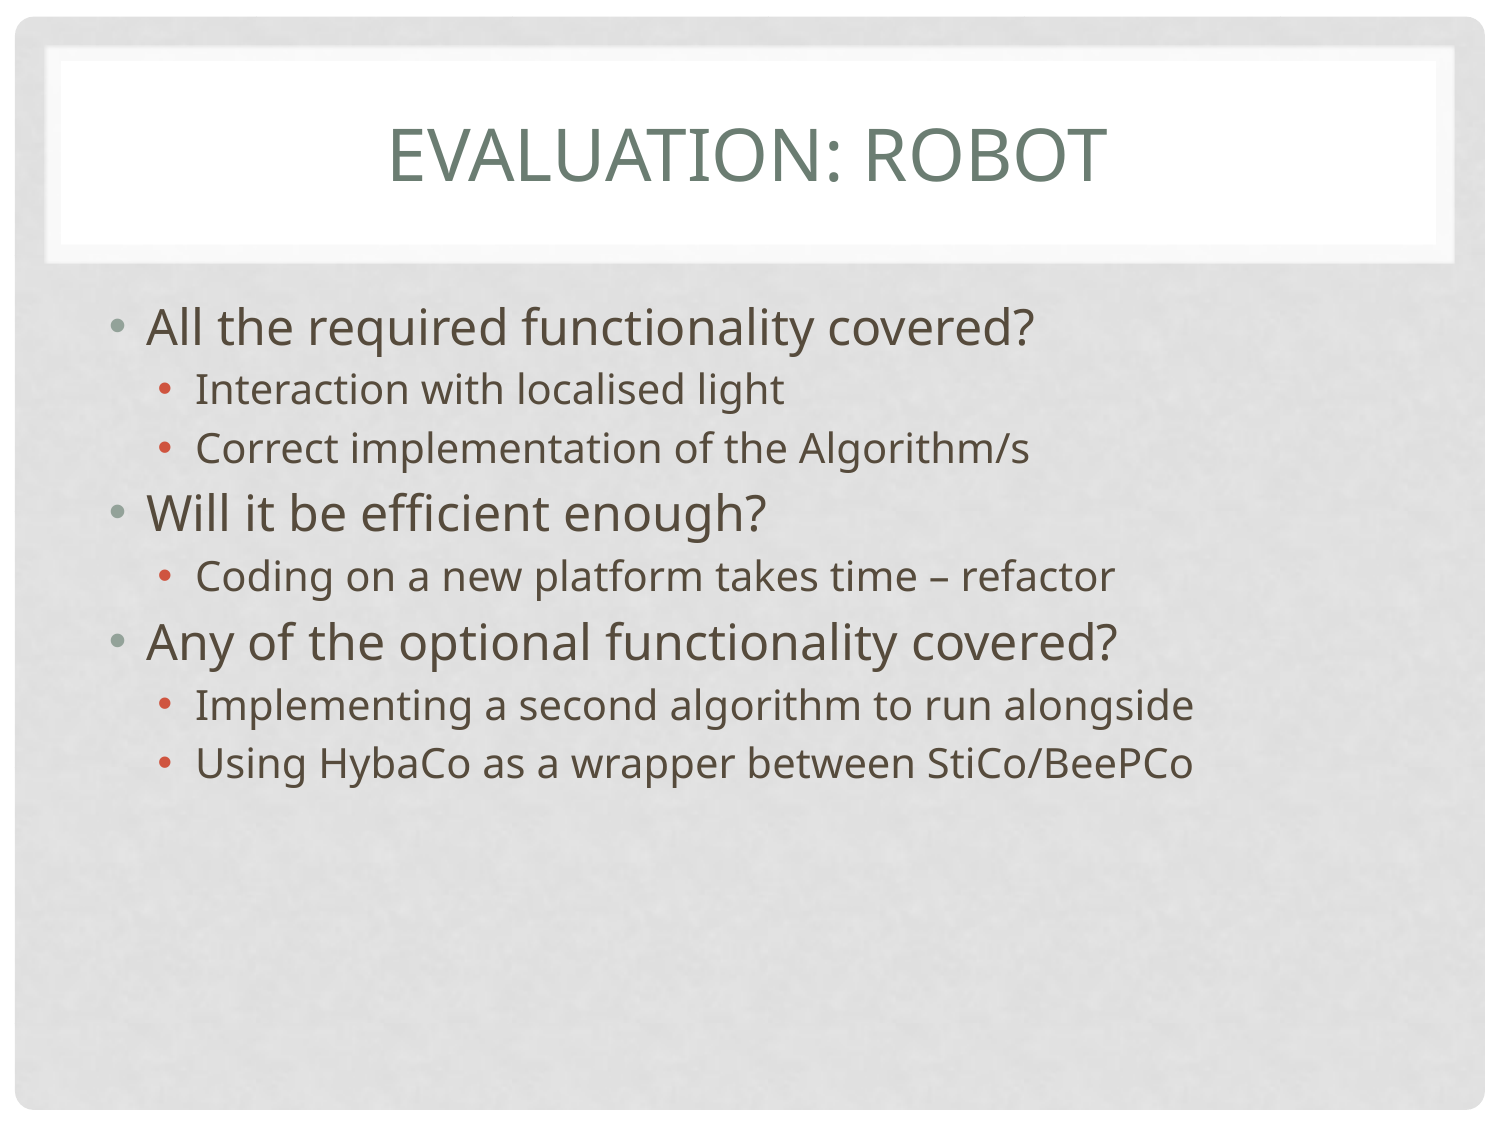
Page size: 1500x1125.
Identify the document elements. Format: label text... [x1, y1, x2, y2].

list All the required functionality covered? Interaction with localised light Correct implementation of the Algorithm/s Will it be efficient enough? Coding on a new platform takes time – refactor Any of the optional functionality covered? Implementing a second algorithm to run alongside Using HybaCo as a wrapper between StiCo/BeePCo [75, 287, 1425, 1005]
title Evaluation: Robot [69, 66, 1425, 238]
